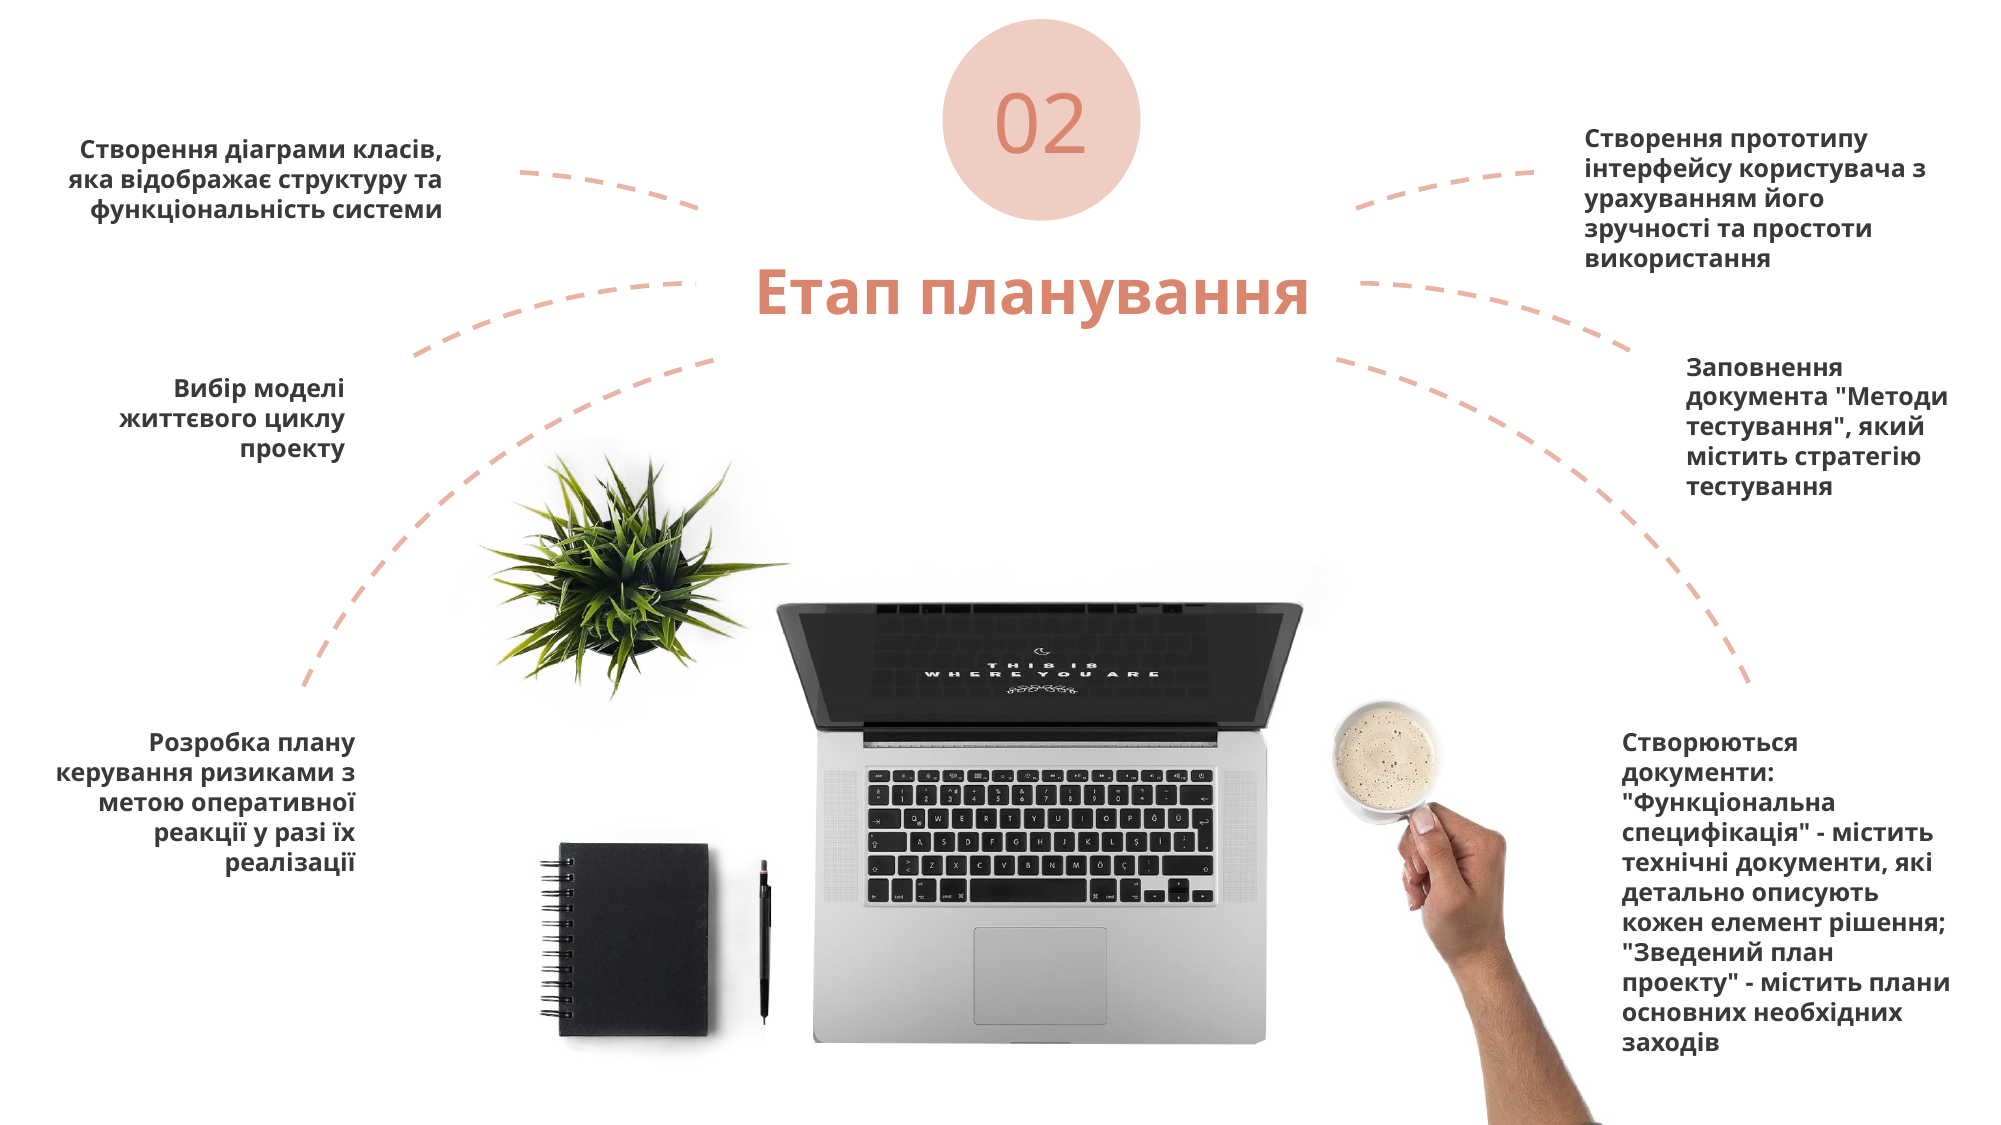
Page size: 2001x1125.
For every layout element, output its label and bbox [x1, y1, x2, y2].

text_box [484, 0, 2000, 1125]
text_box [0, 0, 478, 1125]
